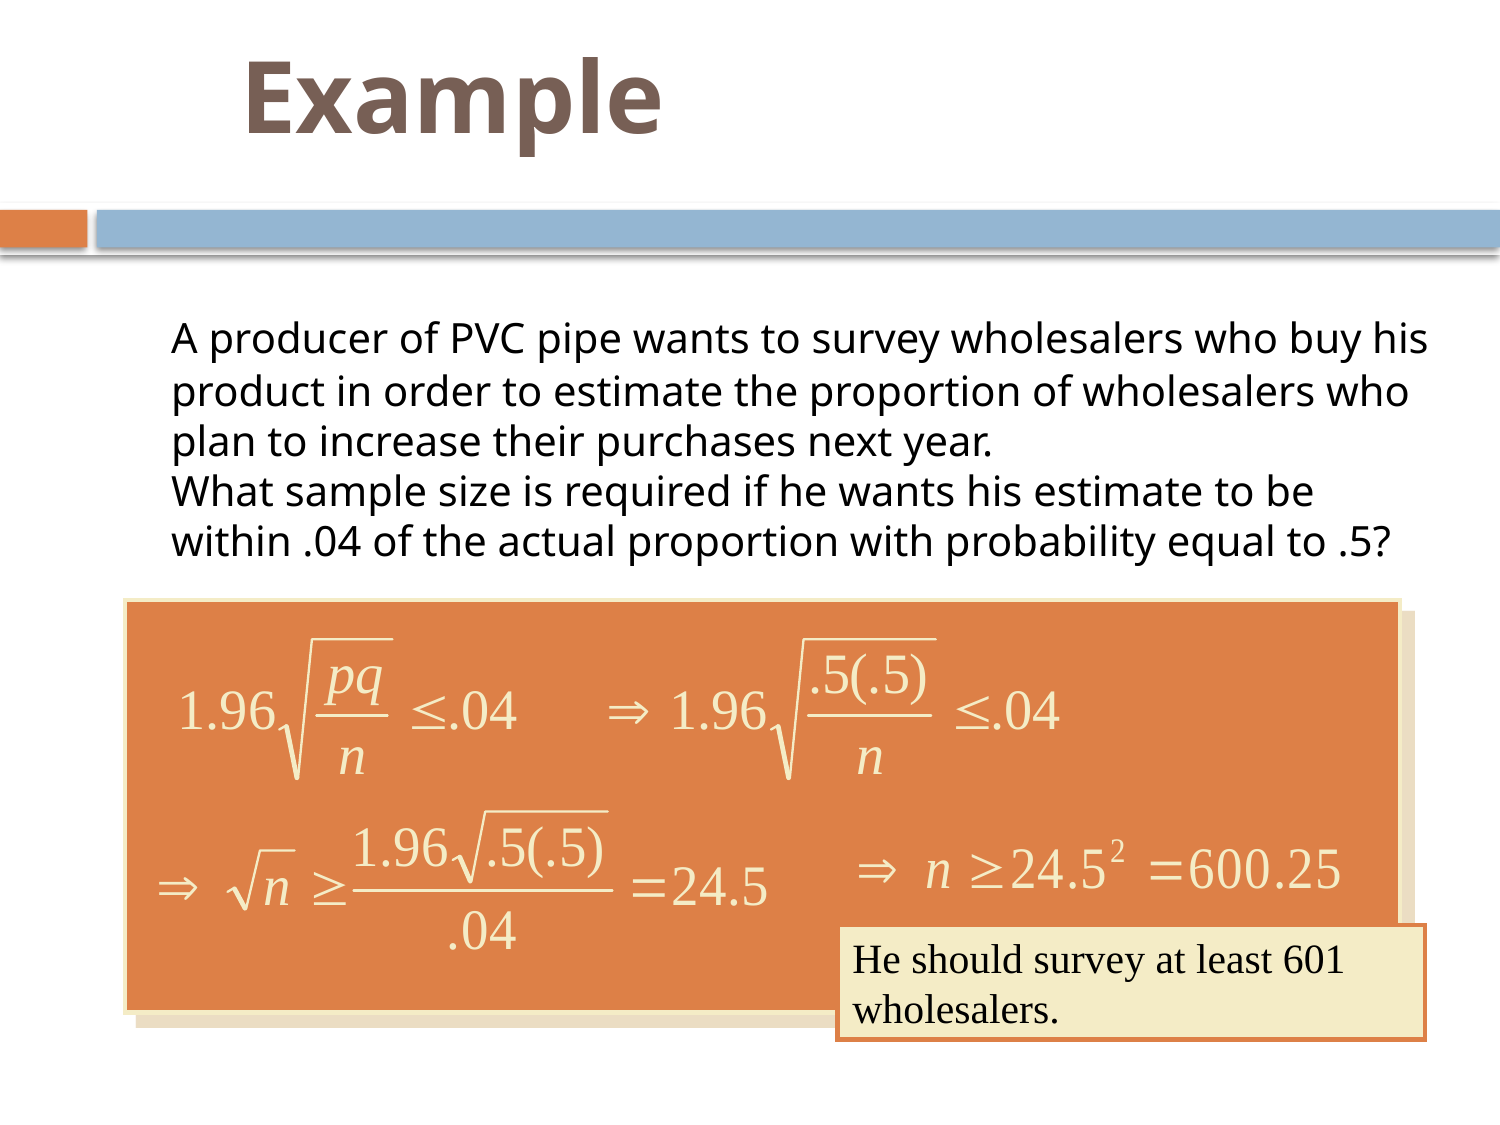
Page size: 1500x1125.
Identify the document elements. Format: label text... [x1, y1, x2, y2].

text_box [149, 799, 776, 959]
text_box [849, 824, 1350, 900]
text_box [124, 600, 1400, 1013]
text_box He should survey at least 601 wholesalers. [837, 924, 1425, 1040]
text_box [174, 624, 526, 789]
title Example [225, 0, 1175, 188]
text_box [599, 624, 1067, 789]
text_box A producer of PVC pipe wants to survey wholesalers who buy his product in order to estimate the proportion of wholesalers who plan to increase their purchases next year. What sample size is required if he wants his estimate to be within .04 of the actual proportion with probability equal to .5? [99, 287, 1450, 563]
